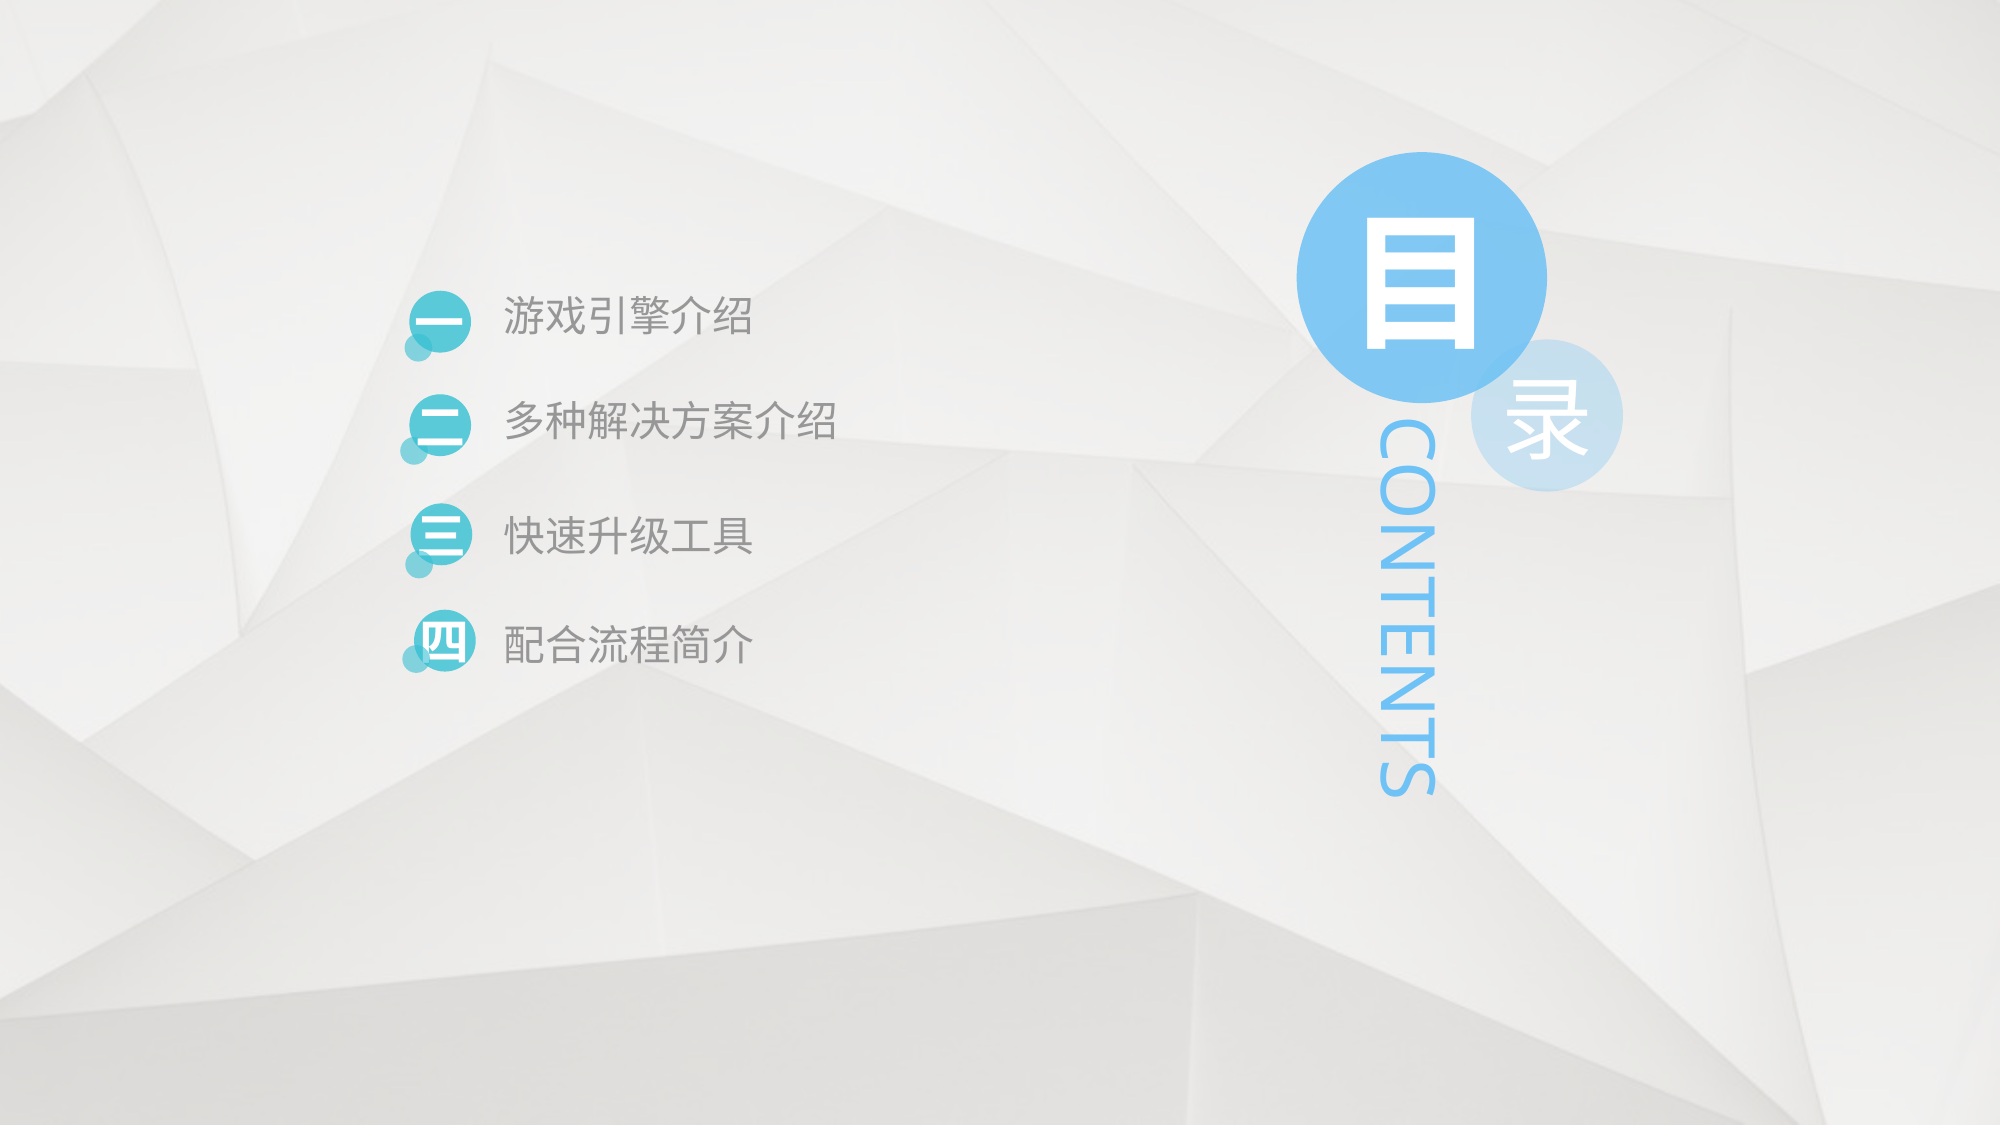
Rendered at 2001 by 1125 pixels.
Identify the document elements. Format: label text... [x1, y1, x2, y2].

text_box [405, 550, 433, 579]
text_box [404, 290, 472, 362]
text_box 配合流程简介 [503, 607, 1161, 680]
text_box 多种解决方案介绍 [503, 383, 1161, 457]
text_box 四 [414, 609, 476, 672]
text_box 二 [409, 394, 472, 457]
text_box 快速升级工具 [503, 498, 1161, 571]
text_box CONTENTS [1361, 415, 1462, 866]
text_box 游戏引擎介绍 [503, 278, 1161, 352]
text_box [402, 645, 431, 673]
text_box [400, 437, 428, 465]
text_box 录 [1471, 339, 1624, 492]
text_box 目 [1296, 152, 1548, 404]
text_box 三 [410, 503, 473, 566]
